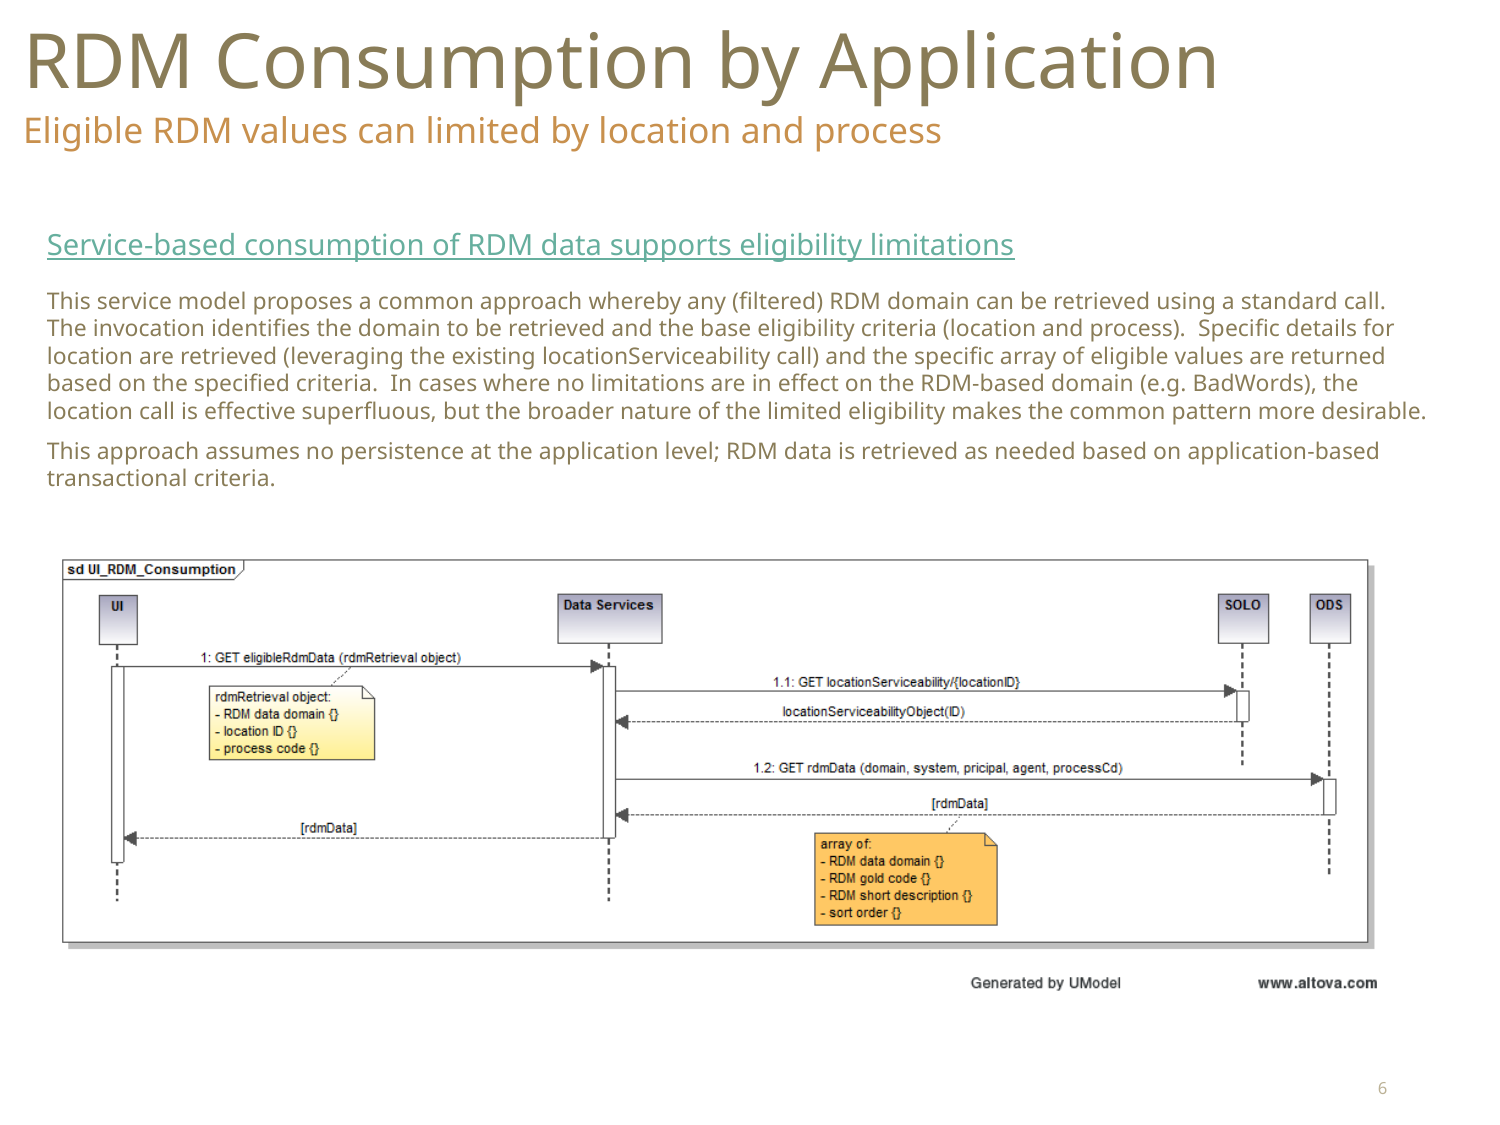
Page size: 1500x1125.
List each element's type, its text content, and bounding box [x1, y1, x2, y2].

list Eligible RDM values can limited by location and process [23, 114, 1500, 189]
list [61, 557, 1388, 992]
title RDM Consumption by Application [23, 26, 1500, 114]
list Service-based consumption of RDM data supports eligibility limitations This service model proposes a common approach whereby any (filtered) RDM domain can be retrieved using a standard call. The invocation identifies the domain to be retrieved and the base eligibility criteria (location and process). Specific details for location are retrieved (leveraging the existing locationServiceability call) and the specific array of eligible values are returned based on the specified criteria. In cases where no limitations are in effect on the RDM-based domain (e.g. BadWords), the location call is effective superfluous, but the broader nature of the limited eligibility makes the common pattern more desirable. This approach assumes no persistence at the application level; RDM data is retrieved as needed based on application-based transactional criteria. [46, 219, 1435, 616]
